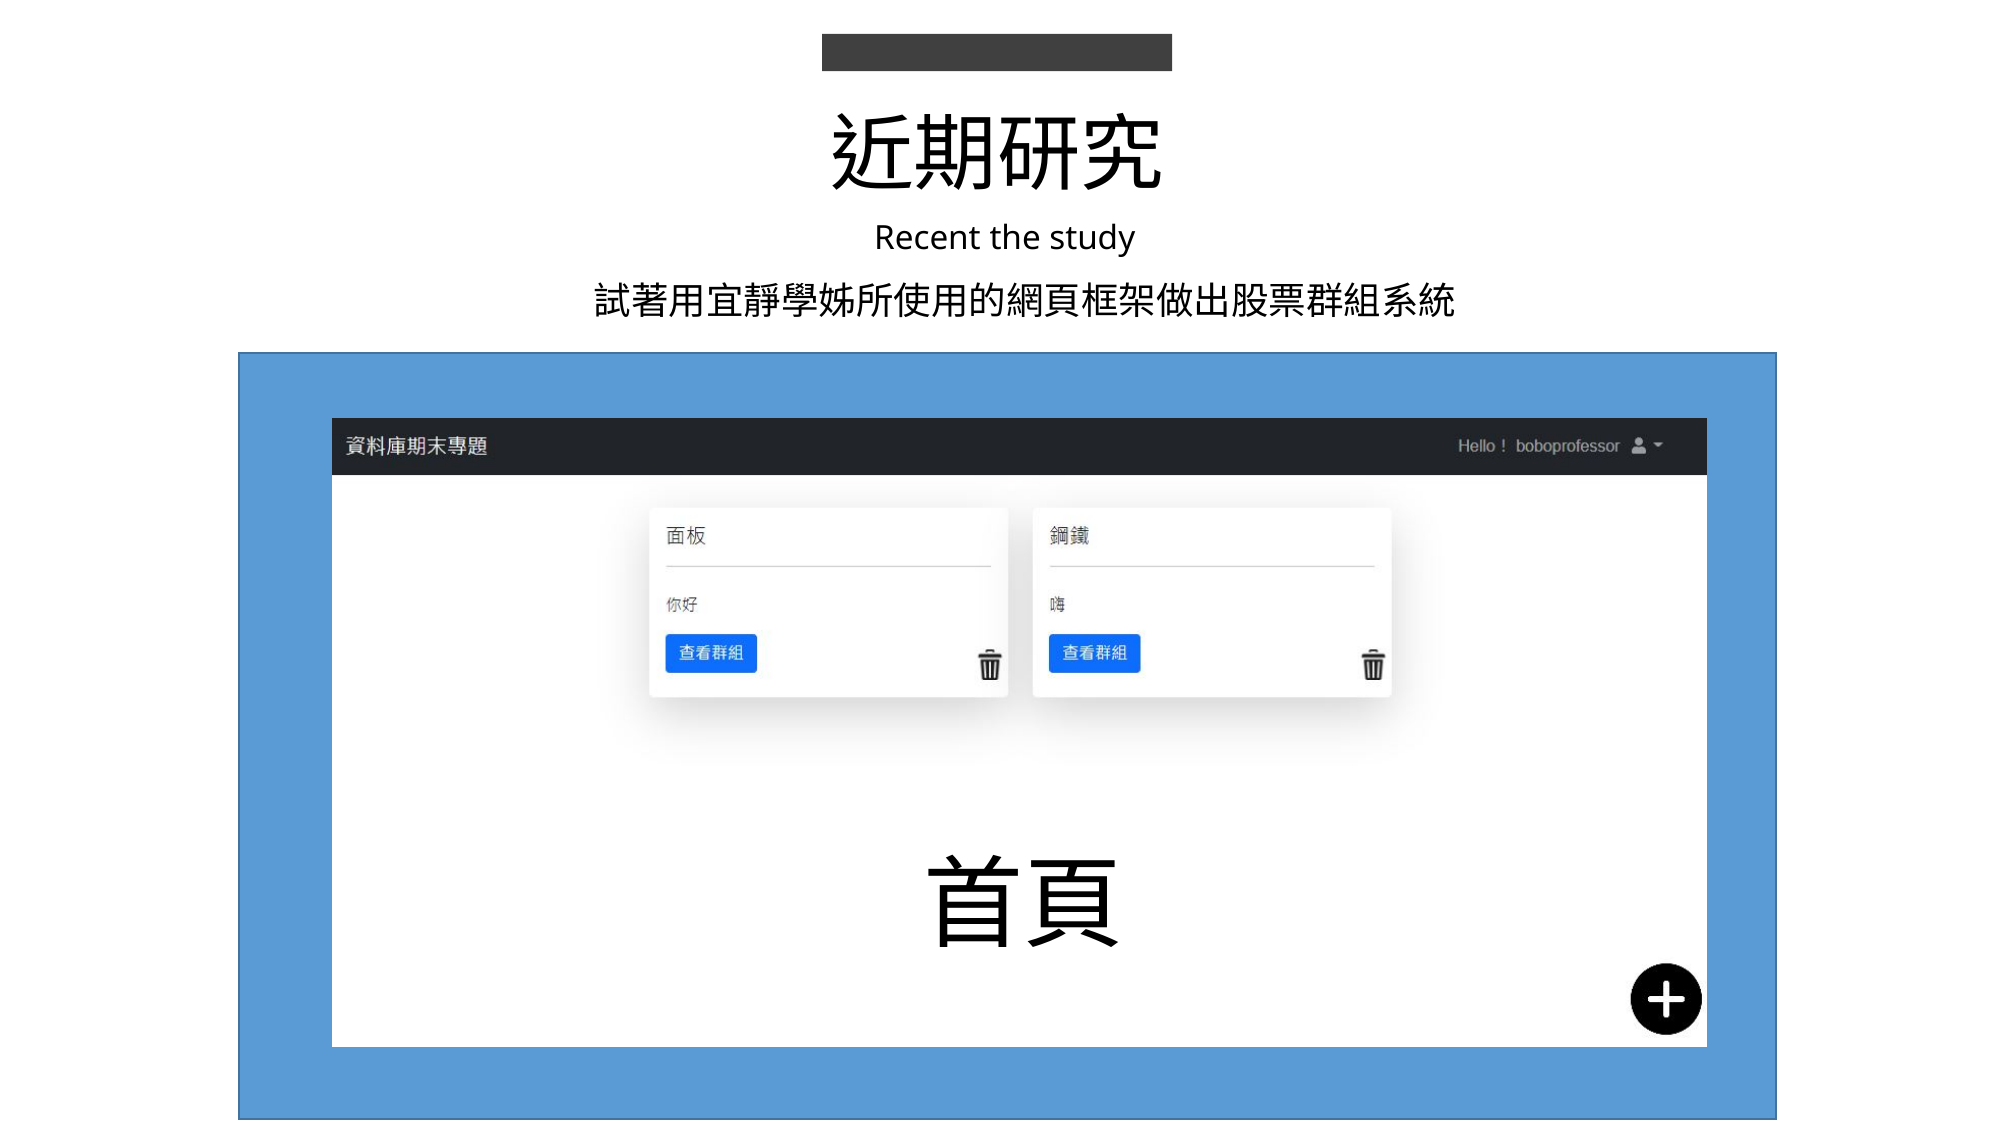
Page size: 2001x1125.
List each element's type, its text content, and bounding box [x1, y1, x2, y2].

picture [331, 418, 1707, 1047]
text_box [517, 92, 1477, 265]
text_box 試著用宜靜學姊所使用的網頁框架做出股票群組系統 [579, 269, 1487, 330]
text_box [821, 33, 1173, 72]
text_box [238, 352, 1777, 1120]
